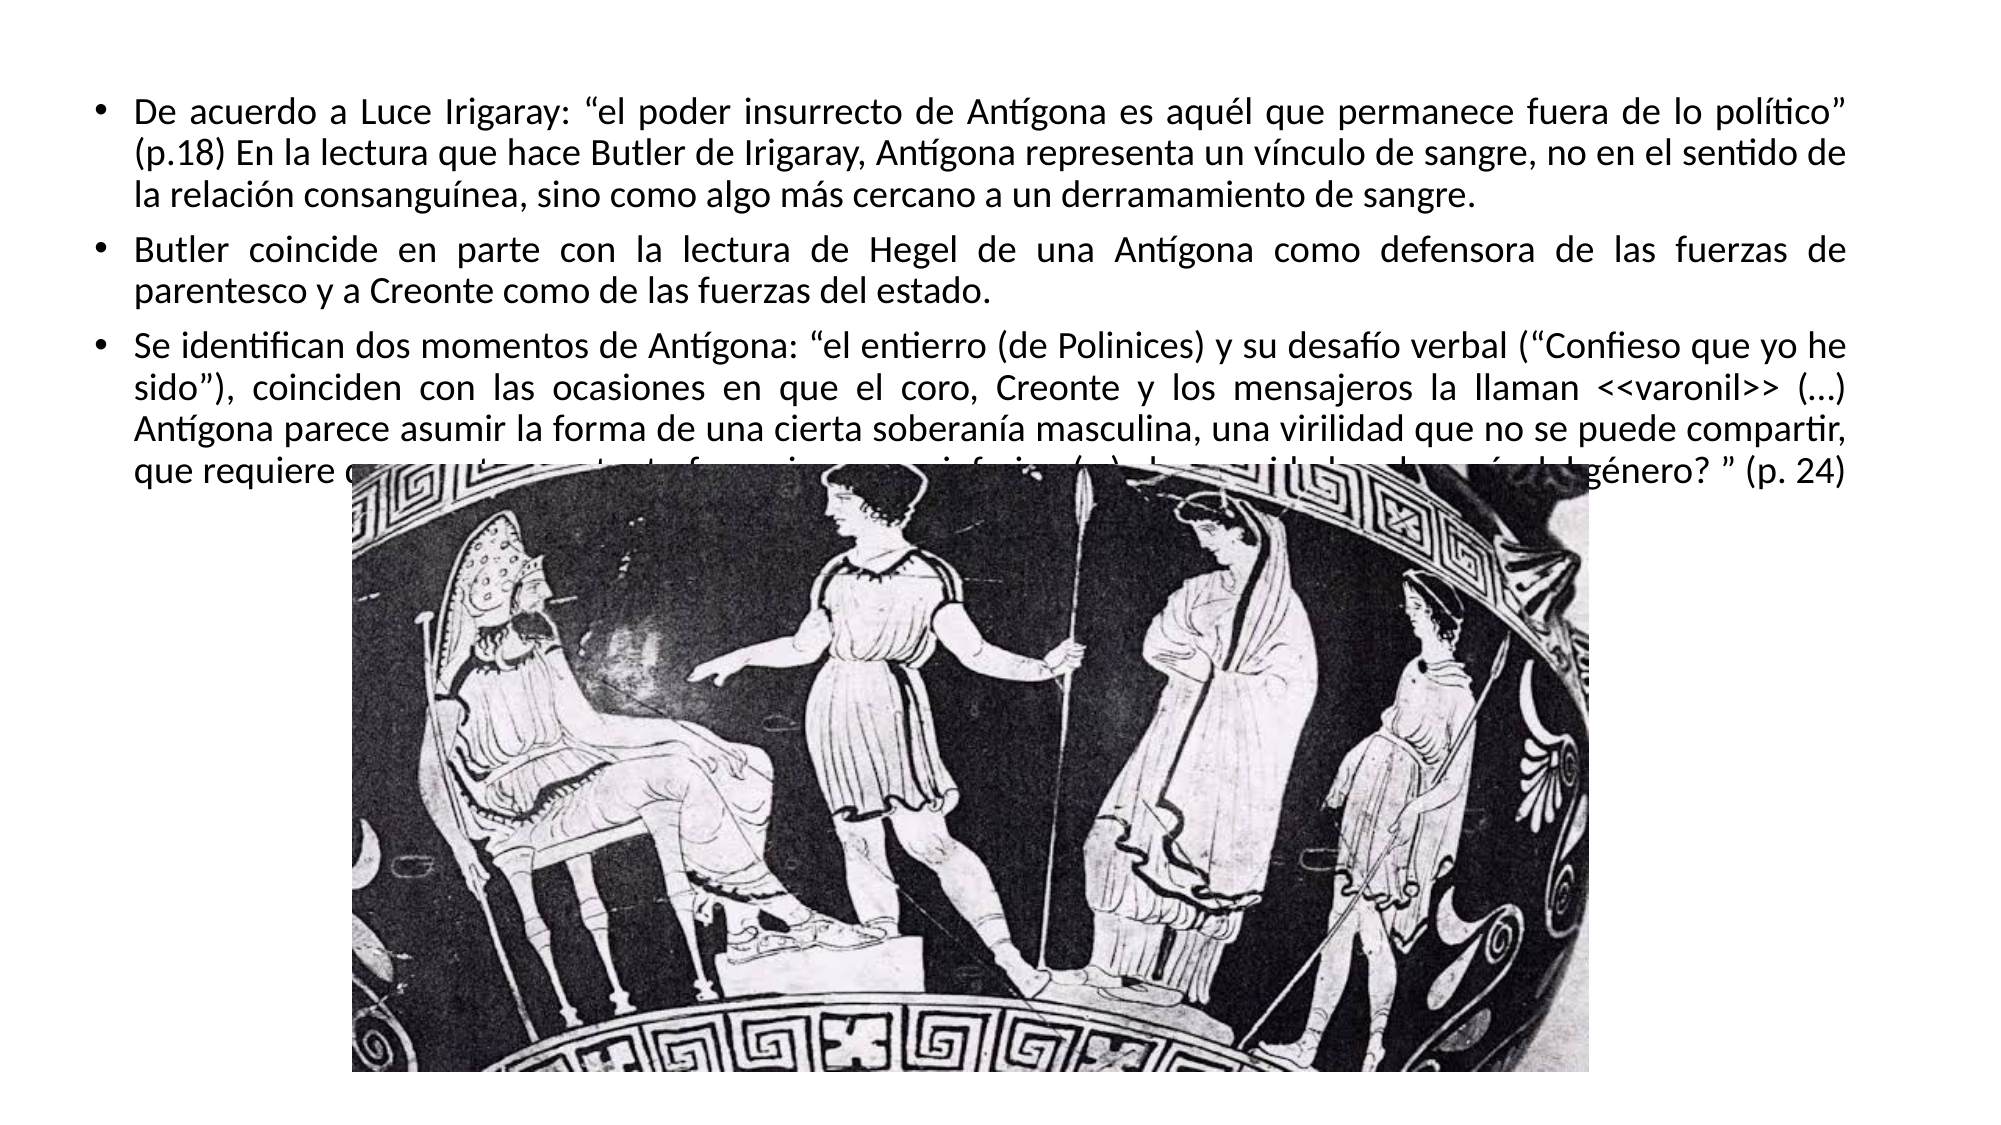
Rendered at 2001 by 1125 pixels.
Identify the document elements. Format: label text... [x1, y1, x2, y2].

picture [352, 464, 1589, 1072]
list De acuerdo a Luce Irigaray: “el poder insurrecto de Antígona es aquél que permanece fuera de lo político” (p.18) En la lectura que hace Butler de Irigaray, Antígona representa un vínculo de sangre, no en el sentido de la relación consanguínea, sino como algo más cercano a un derramamiento de sangre. Butler coincide en parte con la lectura de Hegel de una Antígona como defensora de las fuerzas de parentesco y a Creonte como de las fuerzas del estado. Se identifican dos momentos de Antígona: “el entierro (de Polinices) y su desafío verbal (“Confieso que yo he sido”), coinciden con las ocasiones en que el coro, Creonte y los mensajeros la llaman <<varonil>> (…) Antígona parece asumir la forma de una cierta soberanía masculina, una virilidad que no se puede compartir, que requiere que su otro sea tanto femenino como inferior. (…) ¿ha vencido la soberanía del género? ” (p. 24) [79, 83, 1863, 508]
